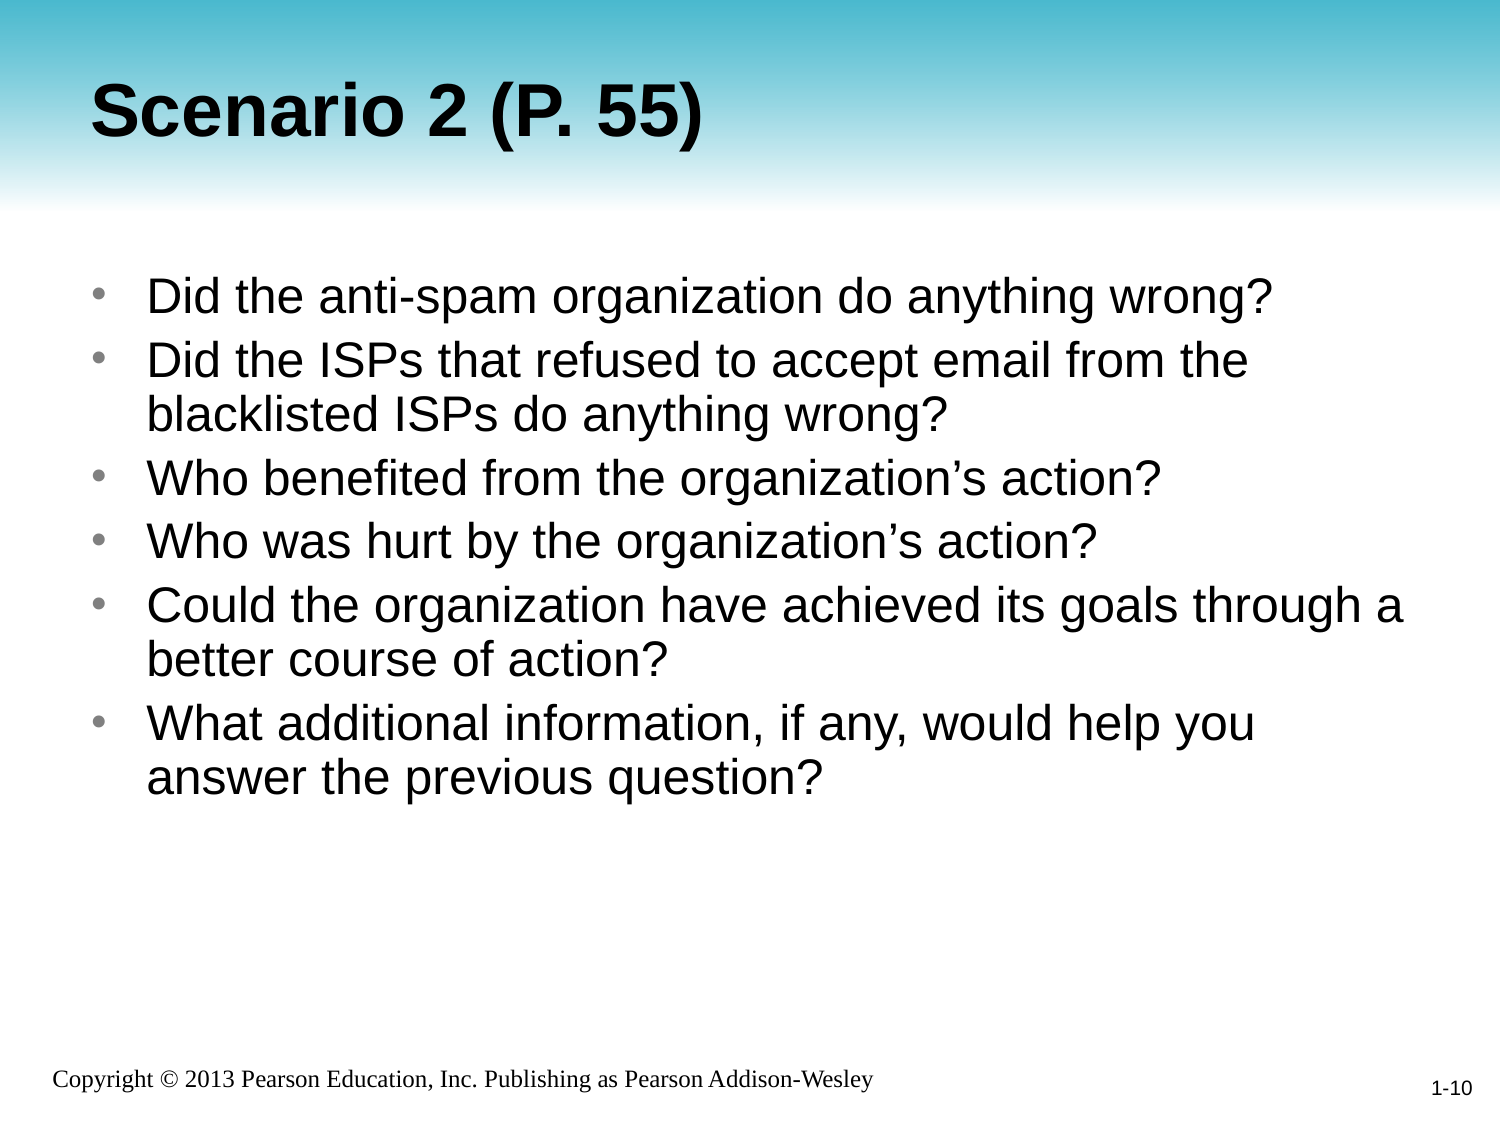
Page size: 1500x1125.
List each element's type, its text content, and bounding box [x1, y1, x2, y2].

title Scenario 2 (P. 55) [74, 12, 1438, 201]
slide_number 1-10 [1174, 1049, 1488, 1125]
list Did the anti-spam organization do anything wrong? Did the ISPs that refused to accept email from the blacklisted ISPs do anything wrong? Who benefited from the organization’s action? Who was hurt by the organization’s action? Could the organization have achieved its goals through a better course of action? What additional information, if any, would help you answer the previous question? [74, 262, 1438, 938]
